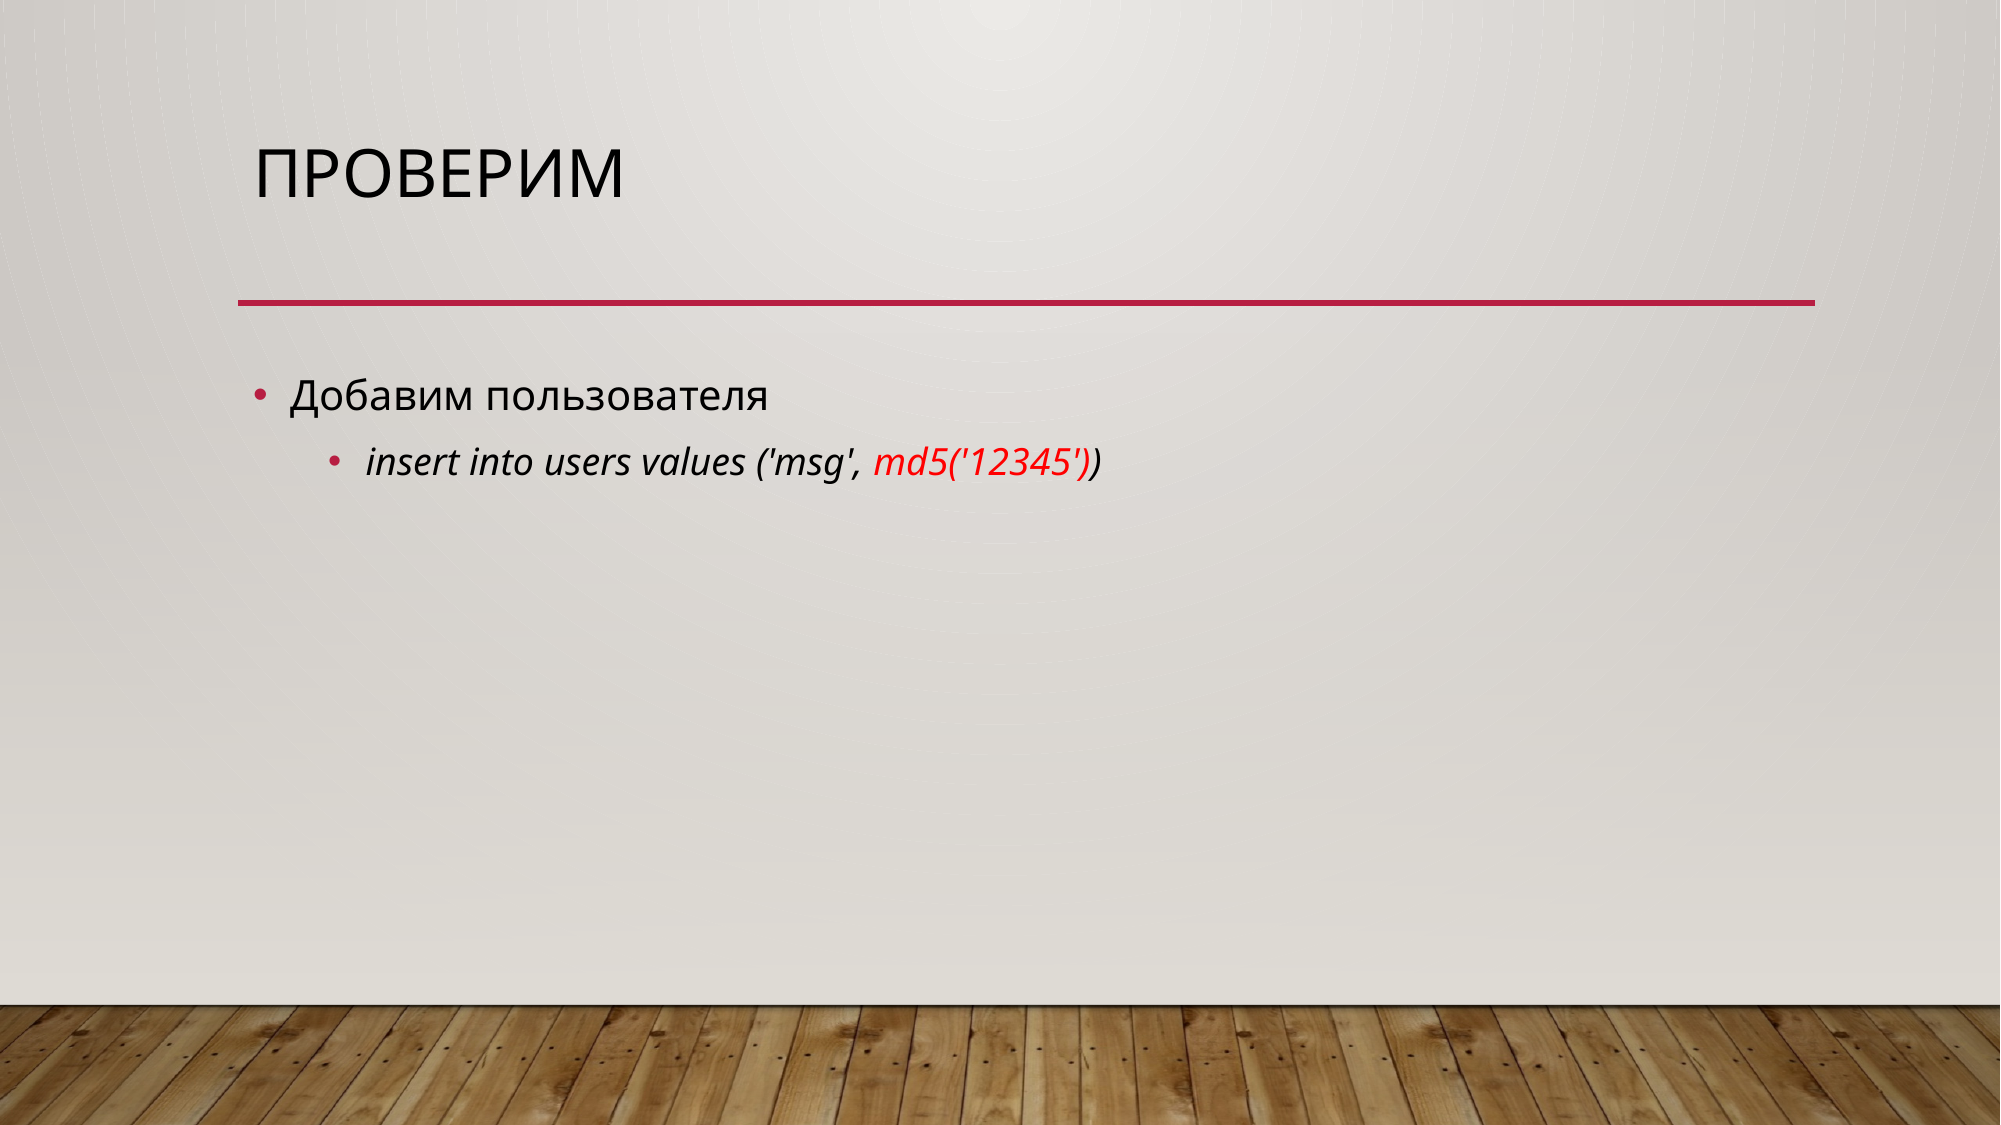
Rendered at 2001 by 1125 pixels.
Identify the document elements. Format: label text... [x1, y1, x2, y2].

title Проверим [238, 131, 1814, 305]
list Добавим пользователя insert into users values ('msg', md5('12345')) [238, 351, 1814, 918]
picture [0, 1005, 2000, 1125]
